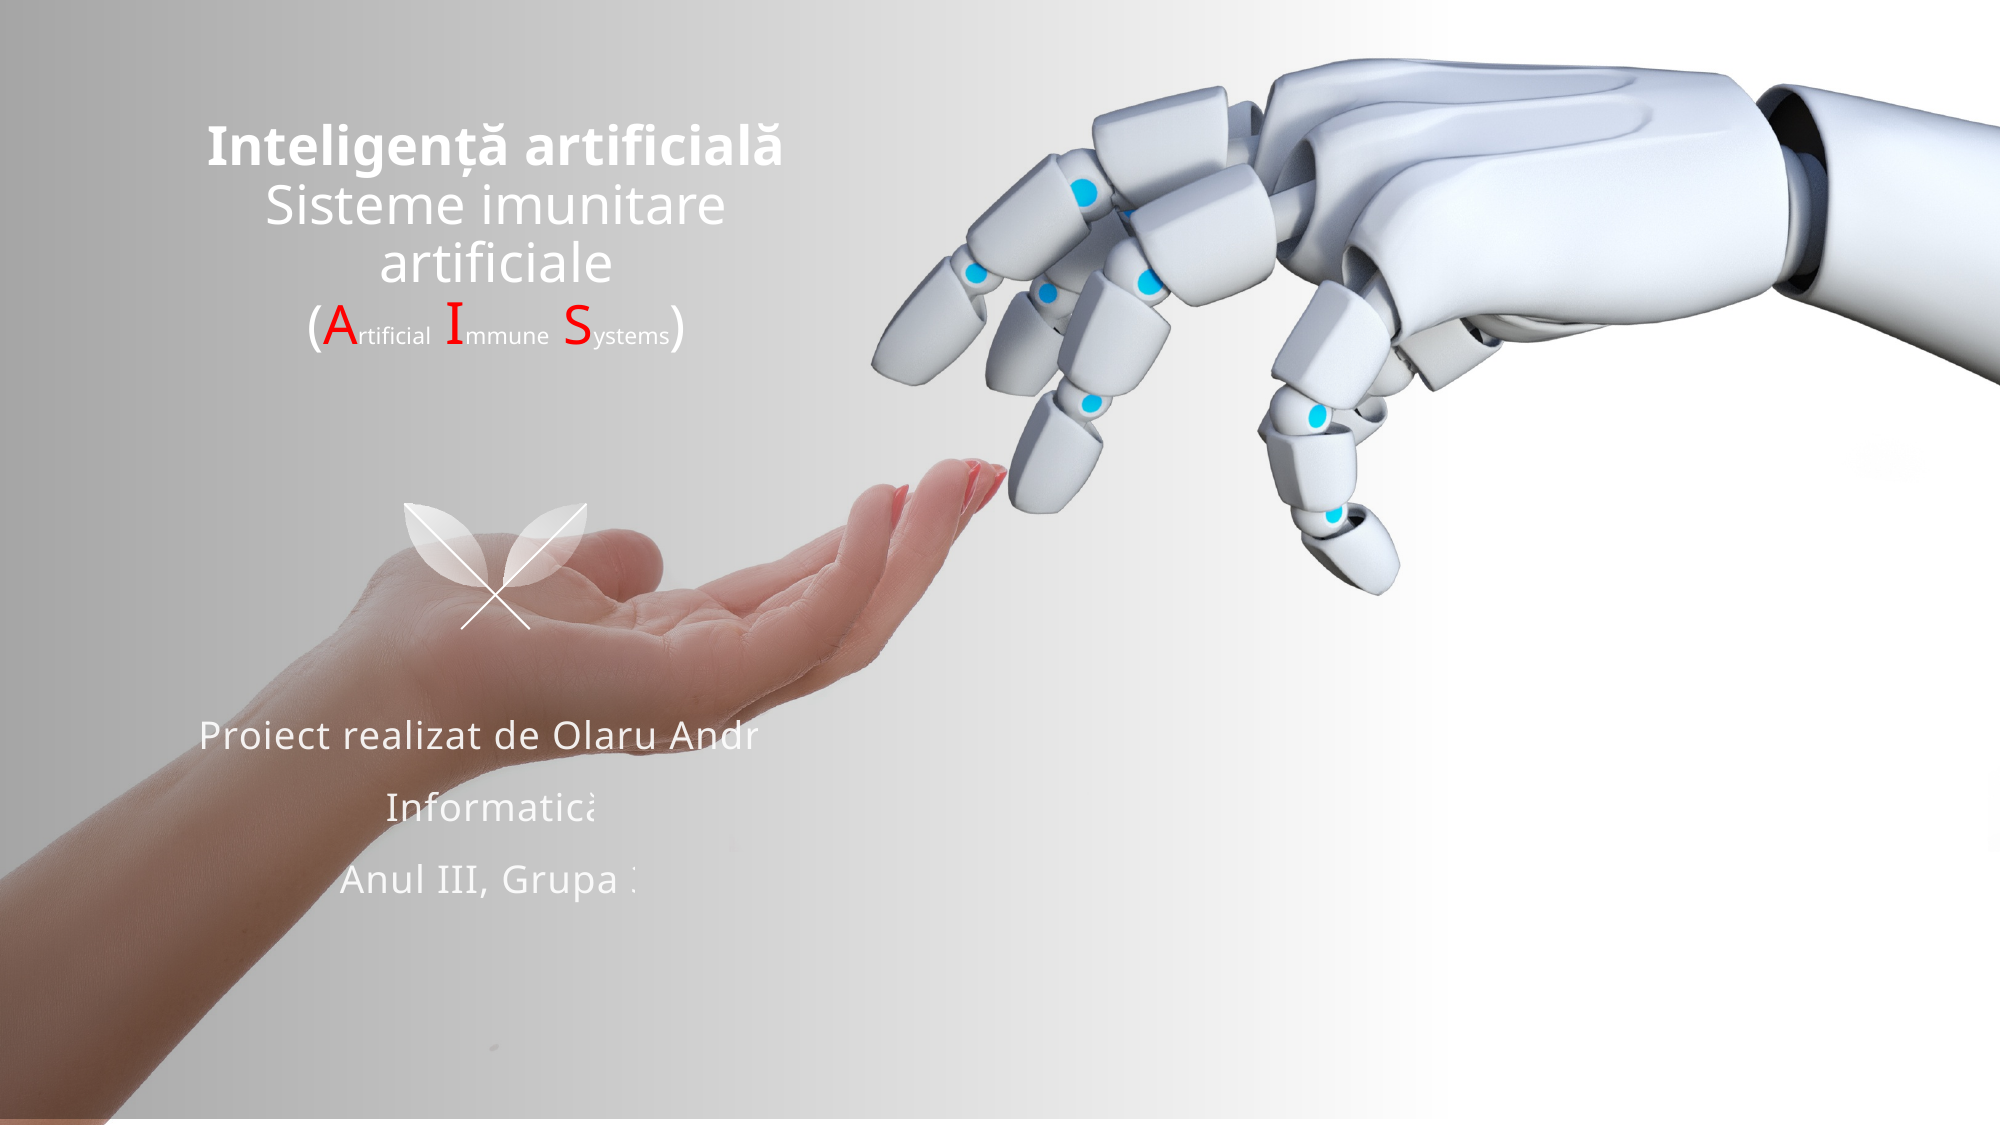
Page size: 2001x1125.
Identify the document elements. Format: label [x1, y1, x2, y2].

text_box [314, 465, 679, 660]
picture [0, 0, 2000, 1125]
